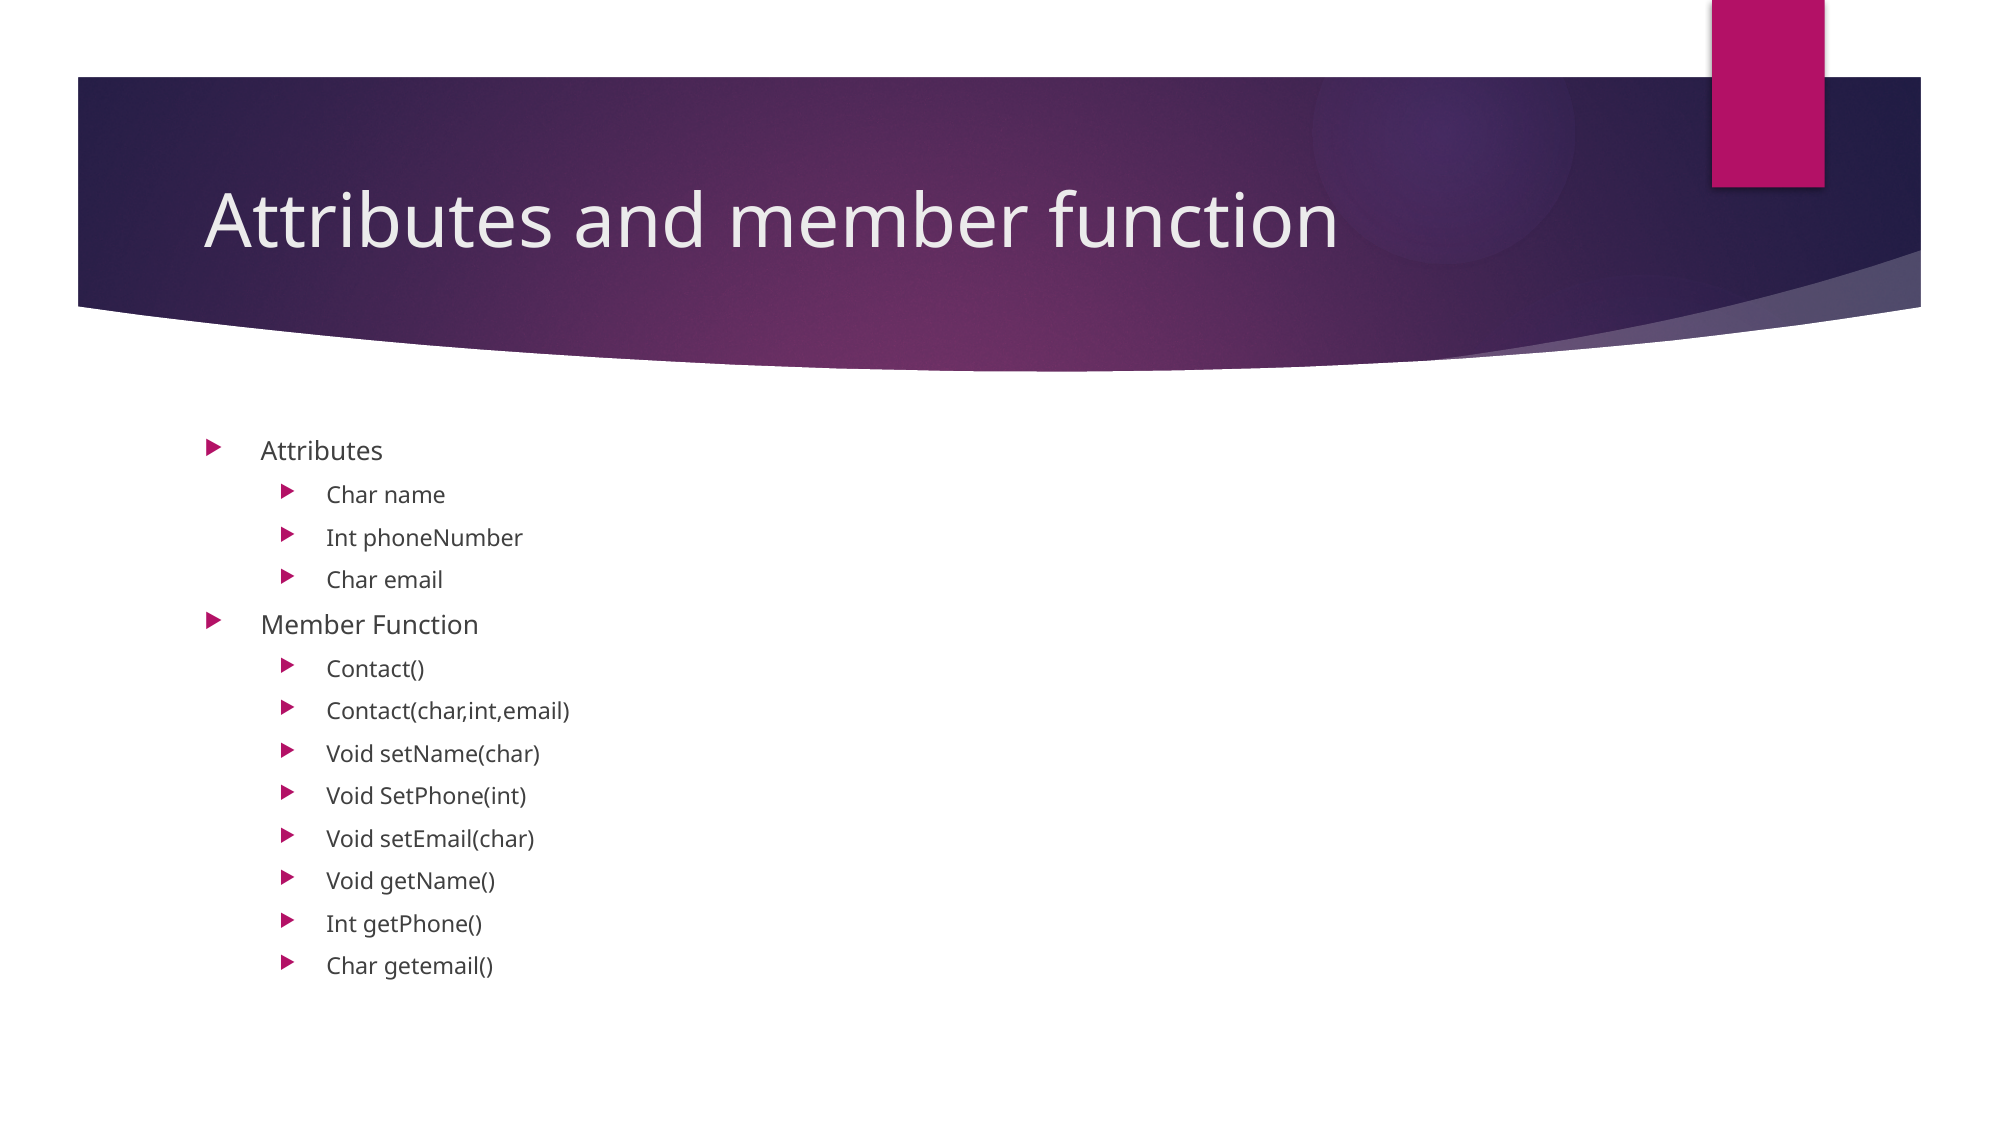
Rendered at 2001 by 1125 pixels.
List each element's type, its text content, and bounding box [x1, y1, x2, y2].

title Attributes and member function [189, 159, 1627, 276]
list Attributes Char name Int phoneNumber Char email Member Function Contact() Contact(char,int,email) Void setName(char) Void SetPhone(int) Void setEmail(char) Void getName() Int getPhone() Char getemail() [189, 427, 1638, 988]
